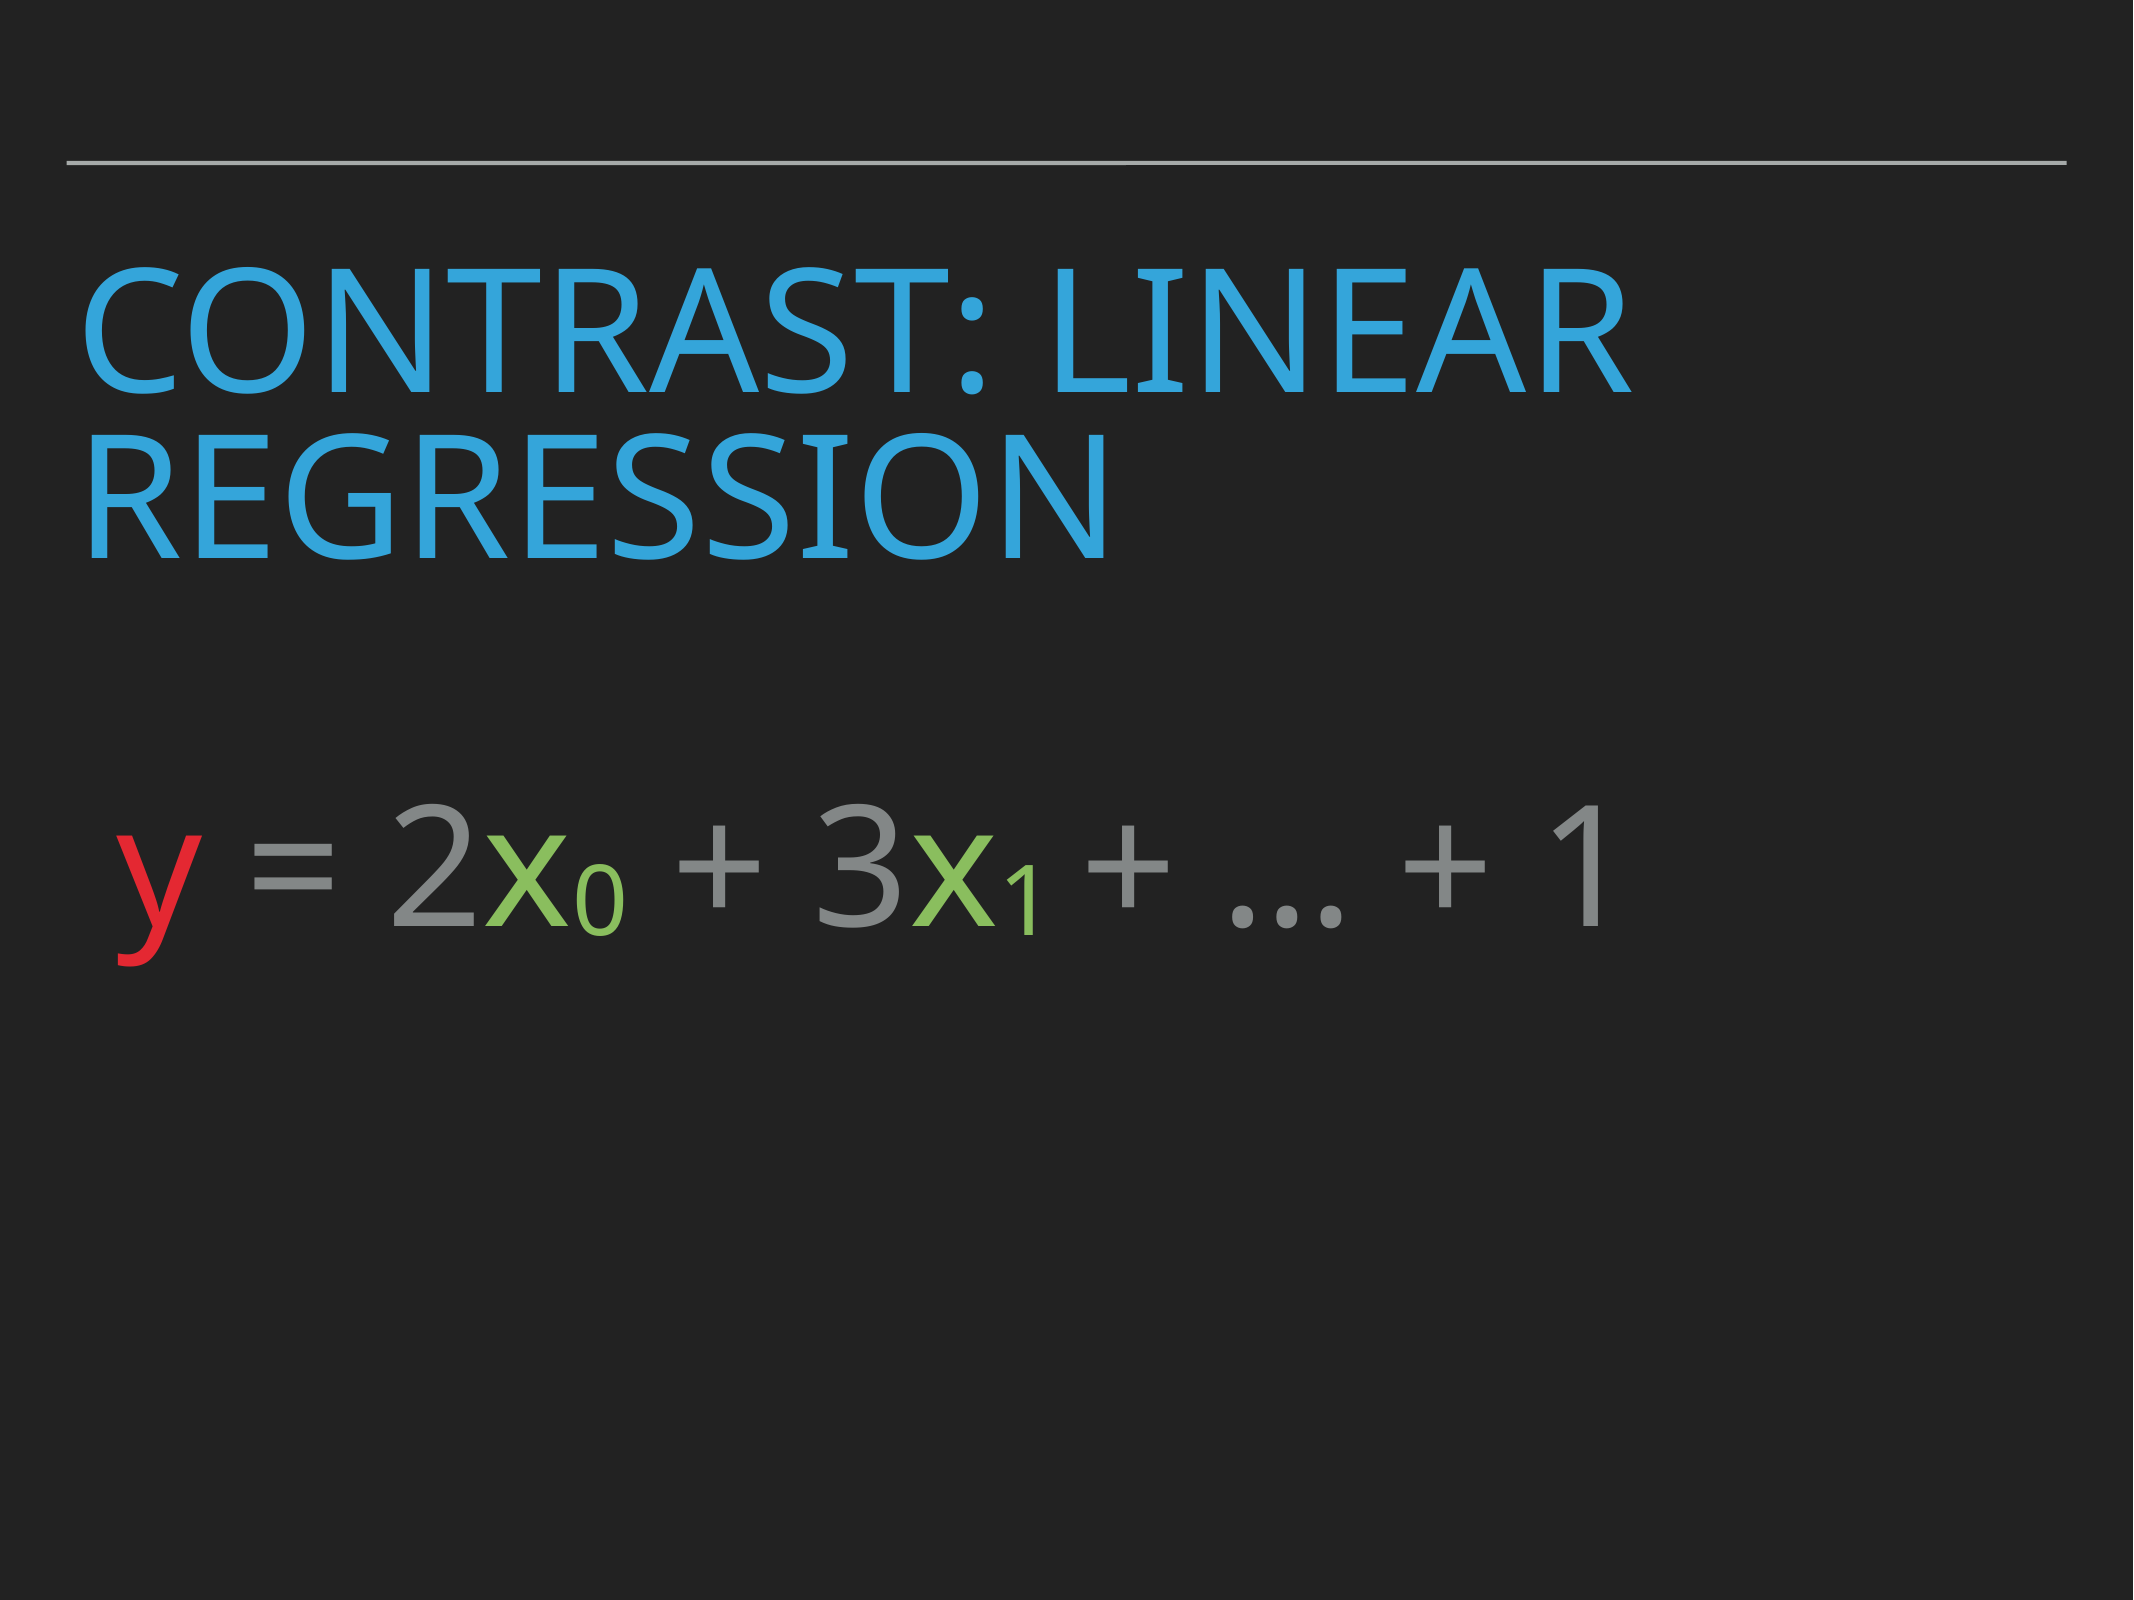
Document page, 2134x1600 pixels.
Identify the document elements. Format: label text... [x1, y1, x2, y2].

title Contrast: Linear Regression [66, 251, 2068, 445]
text_box y = 2x0 + 3x1 + … + 1 [107, 749, 2099, 969]
